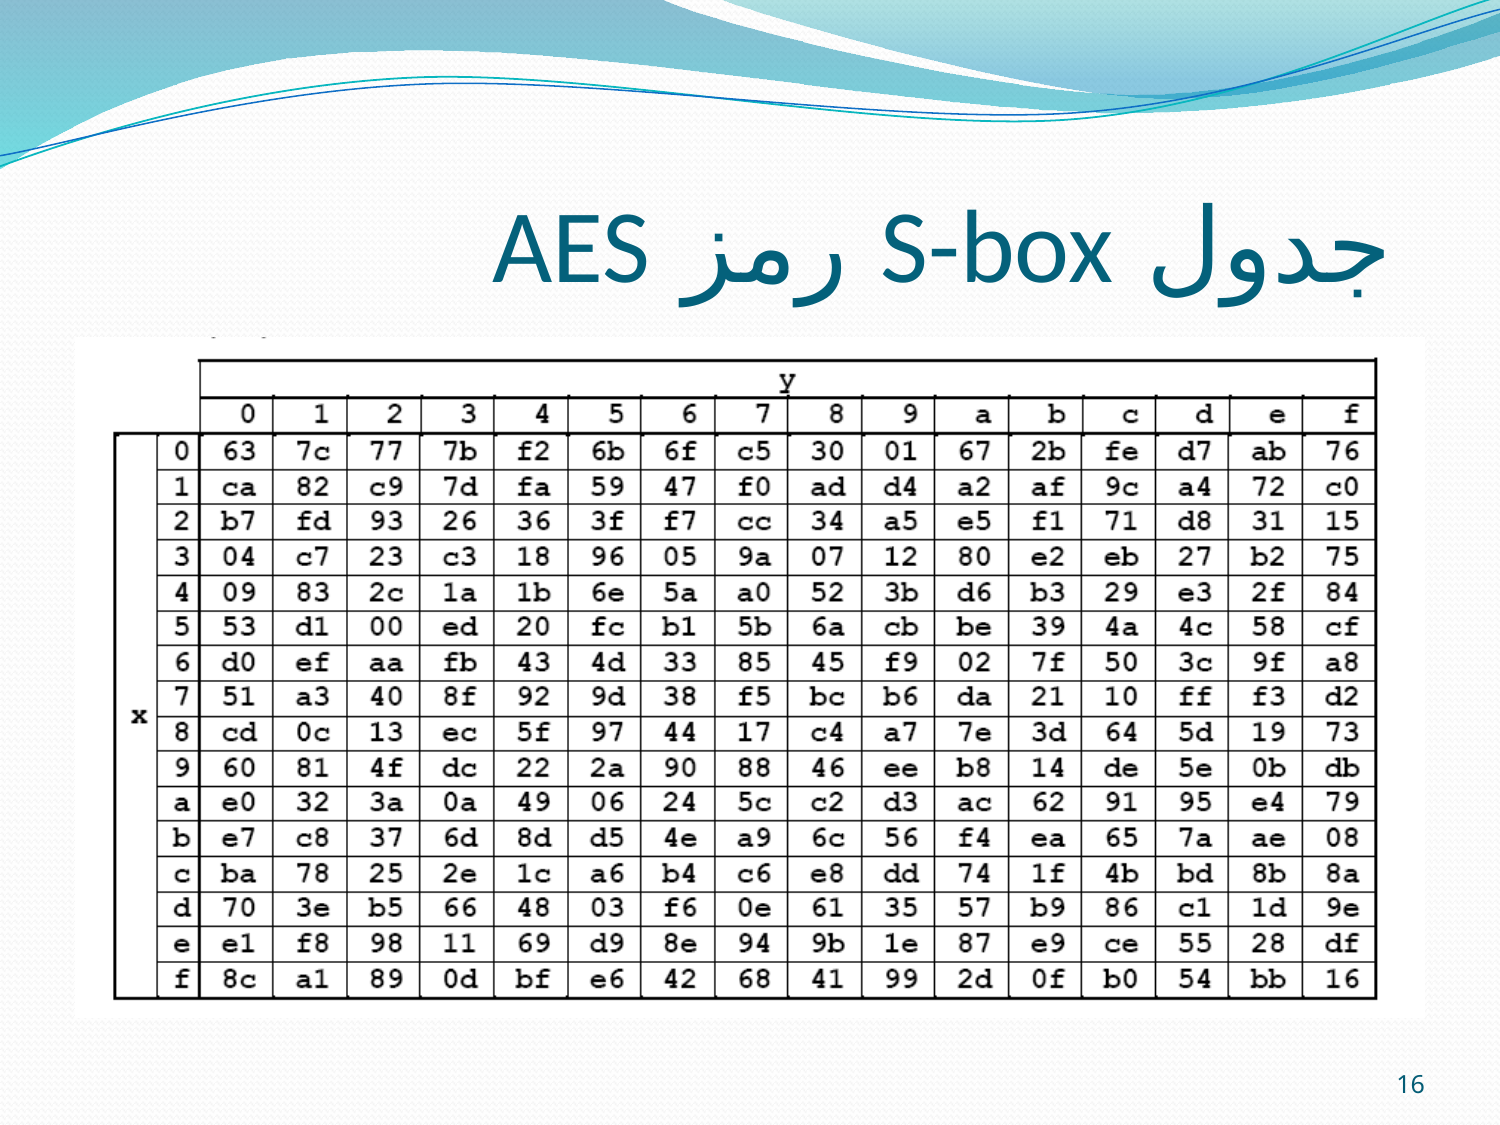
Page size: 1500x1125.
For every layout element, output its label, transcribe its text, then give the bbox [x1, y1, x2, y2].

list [74, 337, 1426, 1018]
title جدول S-box رمز AES [75, 115, 1425, 303]
slide_number 16 [1299, 1042, 1425, 1103]
